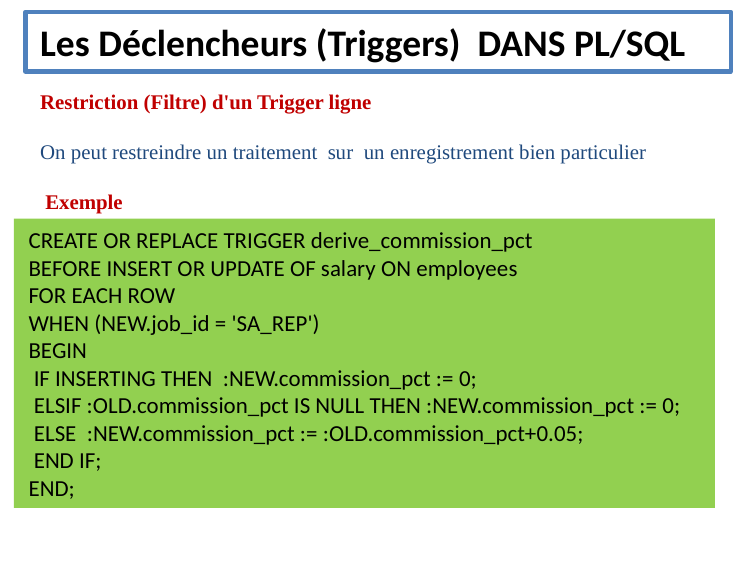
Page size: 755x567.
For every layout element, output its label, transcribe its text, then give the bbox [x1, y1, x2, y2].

text_box CREATE OR REPLACE TRIGGER derive_commission_pct BEFORE INSERT OR UPDATE OF salary ON employees FOR EACH ROW WHEN (NEW.job_id = 'SA_REP') BEGIN IF INSERTING THEN :NEW.commission_pct := 0; ELSIF :OLD.commission_pct IS NULL THEN :NEW.commission_pct := 0; ELSE :NEW.commission_pct := :OLD.commission_pct+0.05; END IF; END; [13, 218, 715, 508]
text_box Les Déclencheurs (Triggers) DANS PL/SQL [23, 10, 733, 74]
text_box Restriction (Filtre) d'un Trigger ligne On peut restreindre un traitement sur un enregistrement bien particulier Exemple [25, 81, 731, 221]
